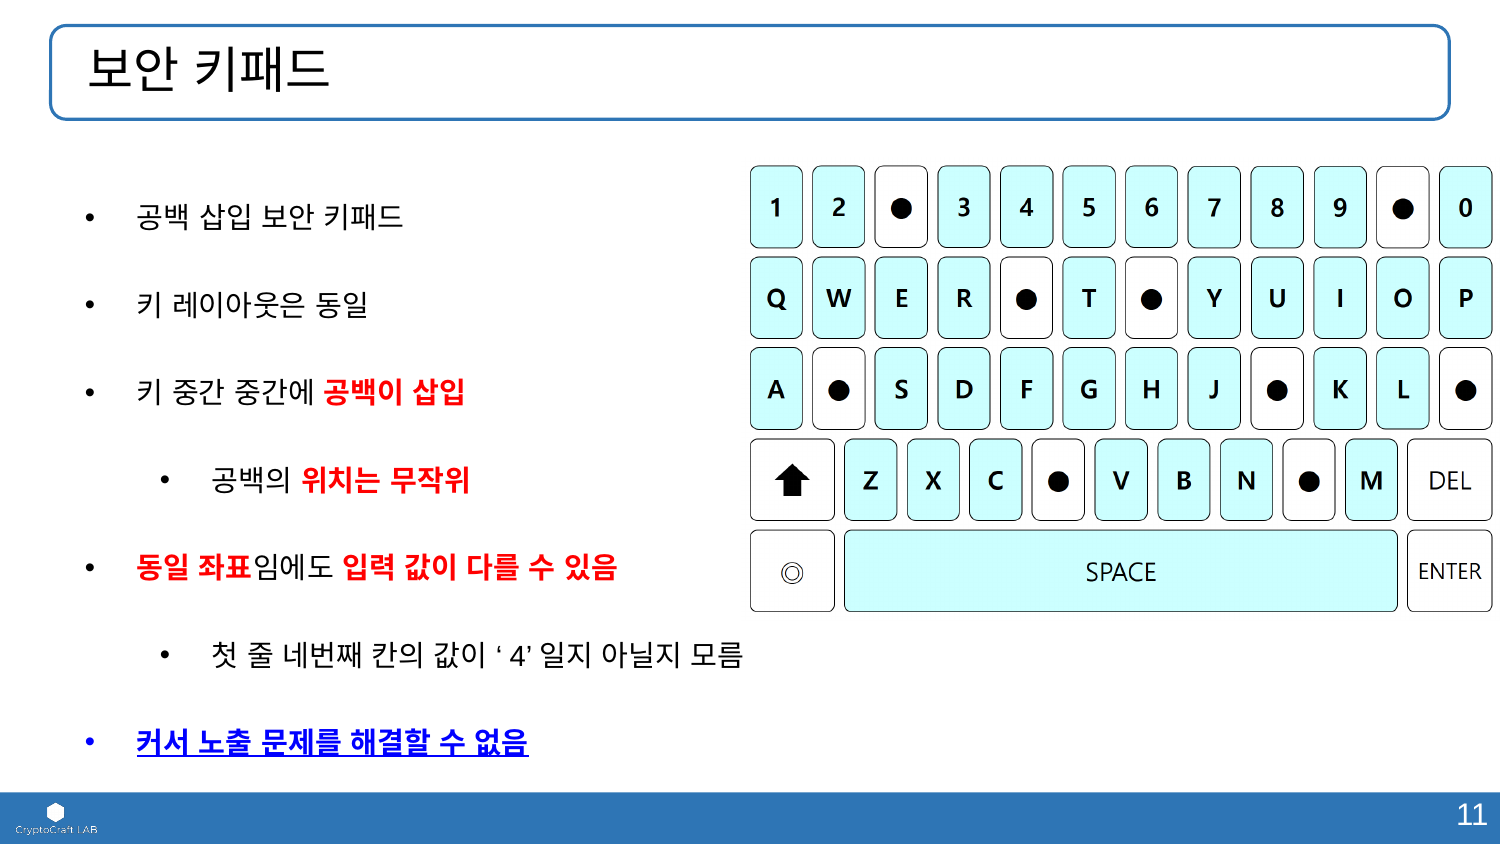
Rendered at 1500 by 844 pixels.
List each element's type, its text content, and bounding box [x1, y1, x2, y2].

title 보안 키패드 [50, 25, 1450, 120]
picture [741, 157, 1500, 621]
list 공백 삽입 보안 키패드 키 레이아웃은 동일 키 중간 중간에 공백이 삽입 공백의 위치는 무작위 동일 좌표임에도 입력 값이 다를 수 있음 첫 줄 네번째 칸의 값이 ‘4’일지 아닐지 모름 커서 노출 문제를 해결할 수 없음 [50, 141, 948, 764]
picture [9, 796, 104, 842]
